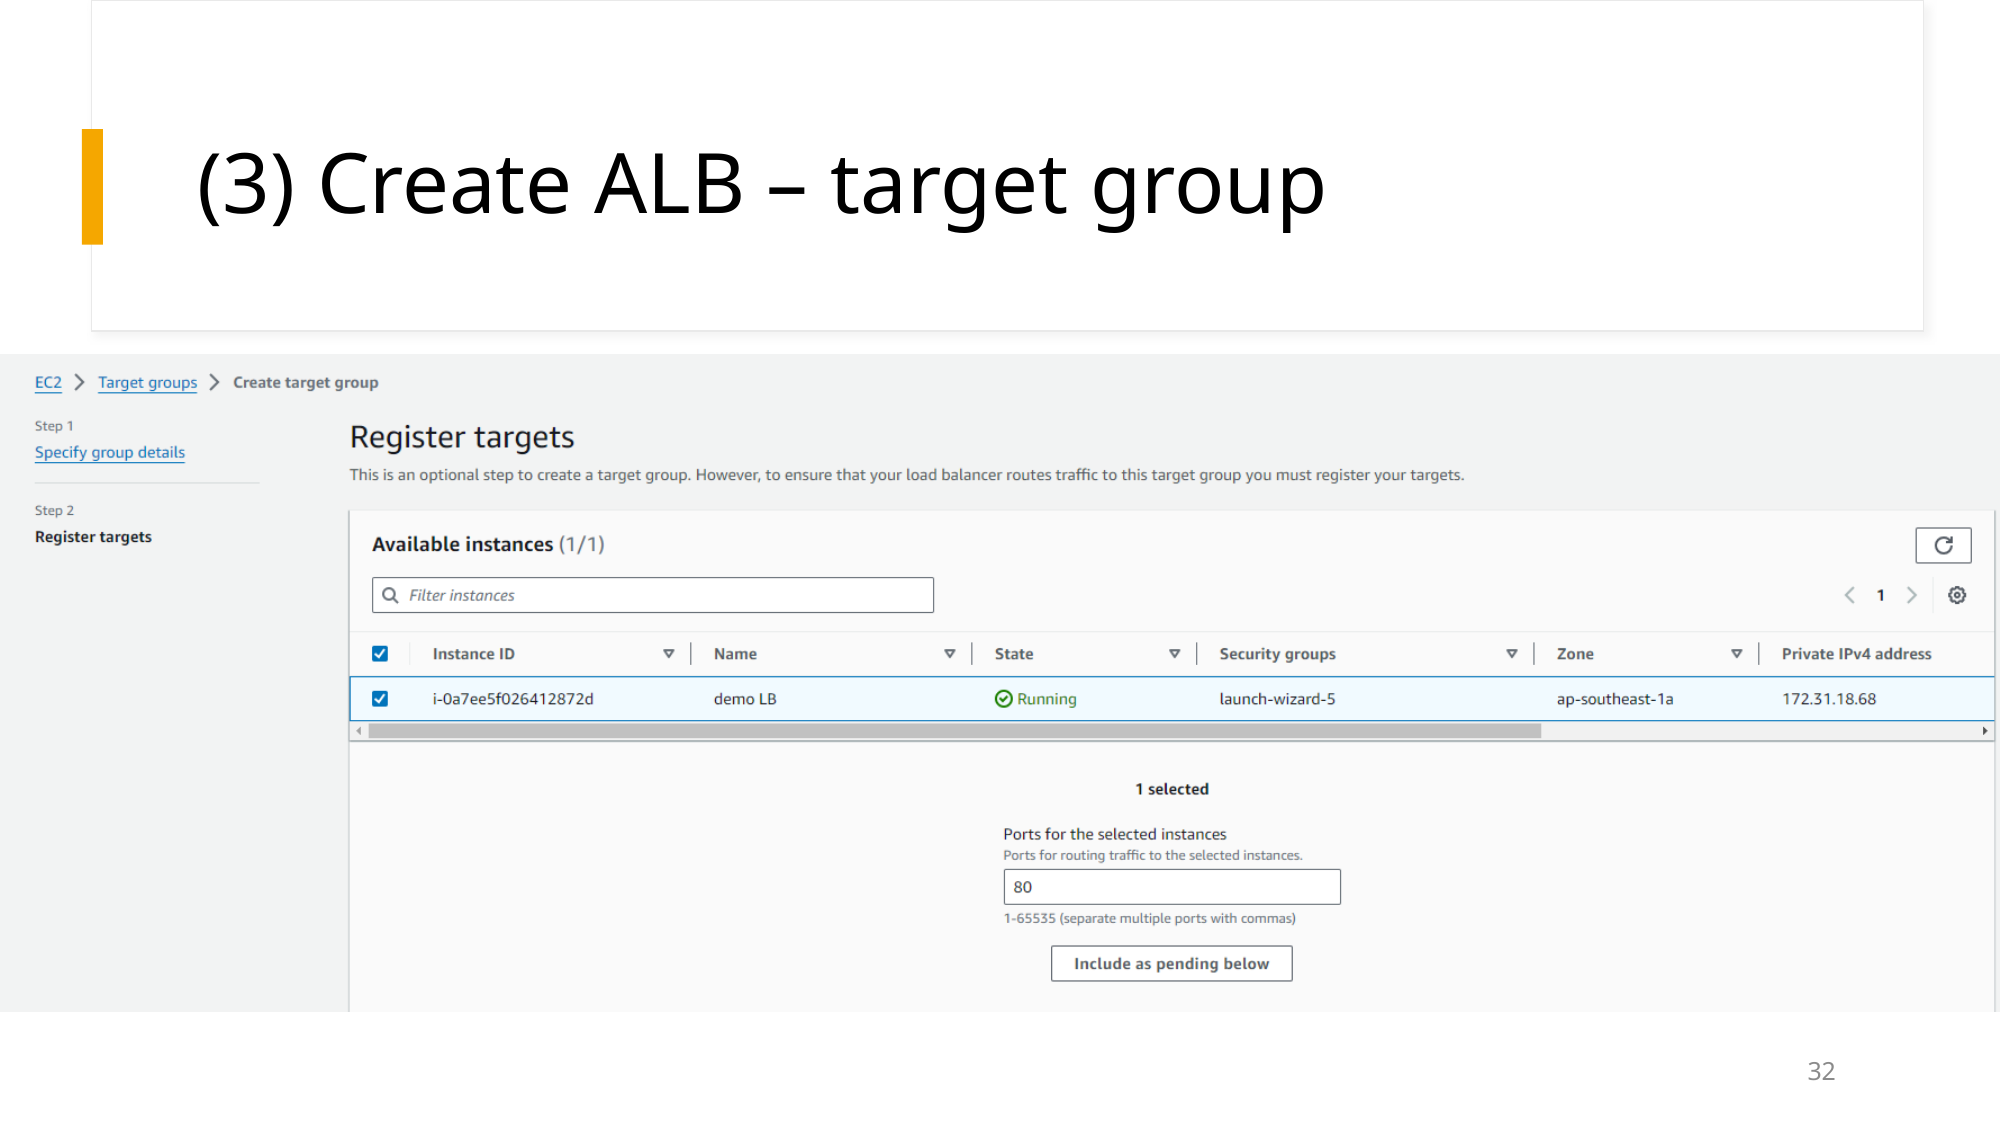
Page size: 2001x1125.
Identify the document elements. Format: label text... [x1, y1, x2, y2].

title (3) Create ALB – target group [183, 90, 1851, 284]
slide_number 32 [1401, 1042, 1851, 1103]
picture [0, 354, 2000, 1012]
